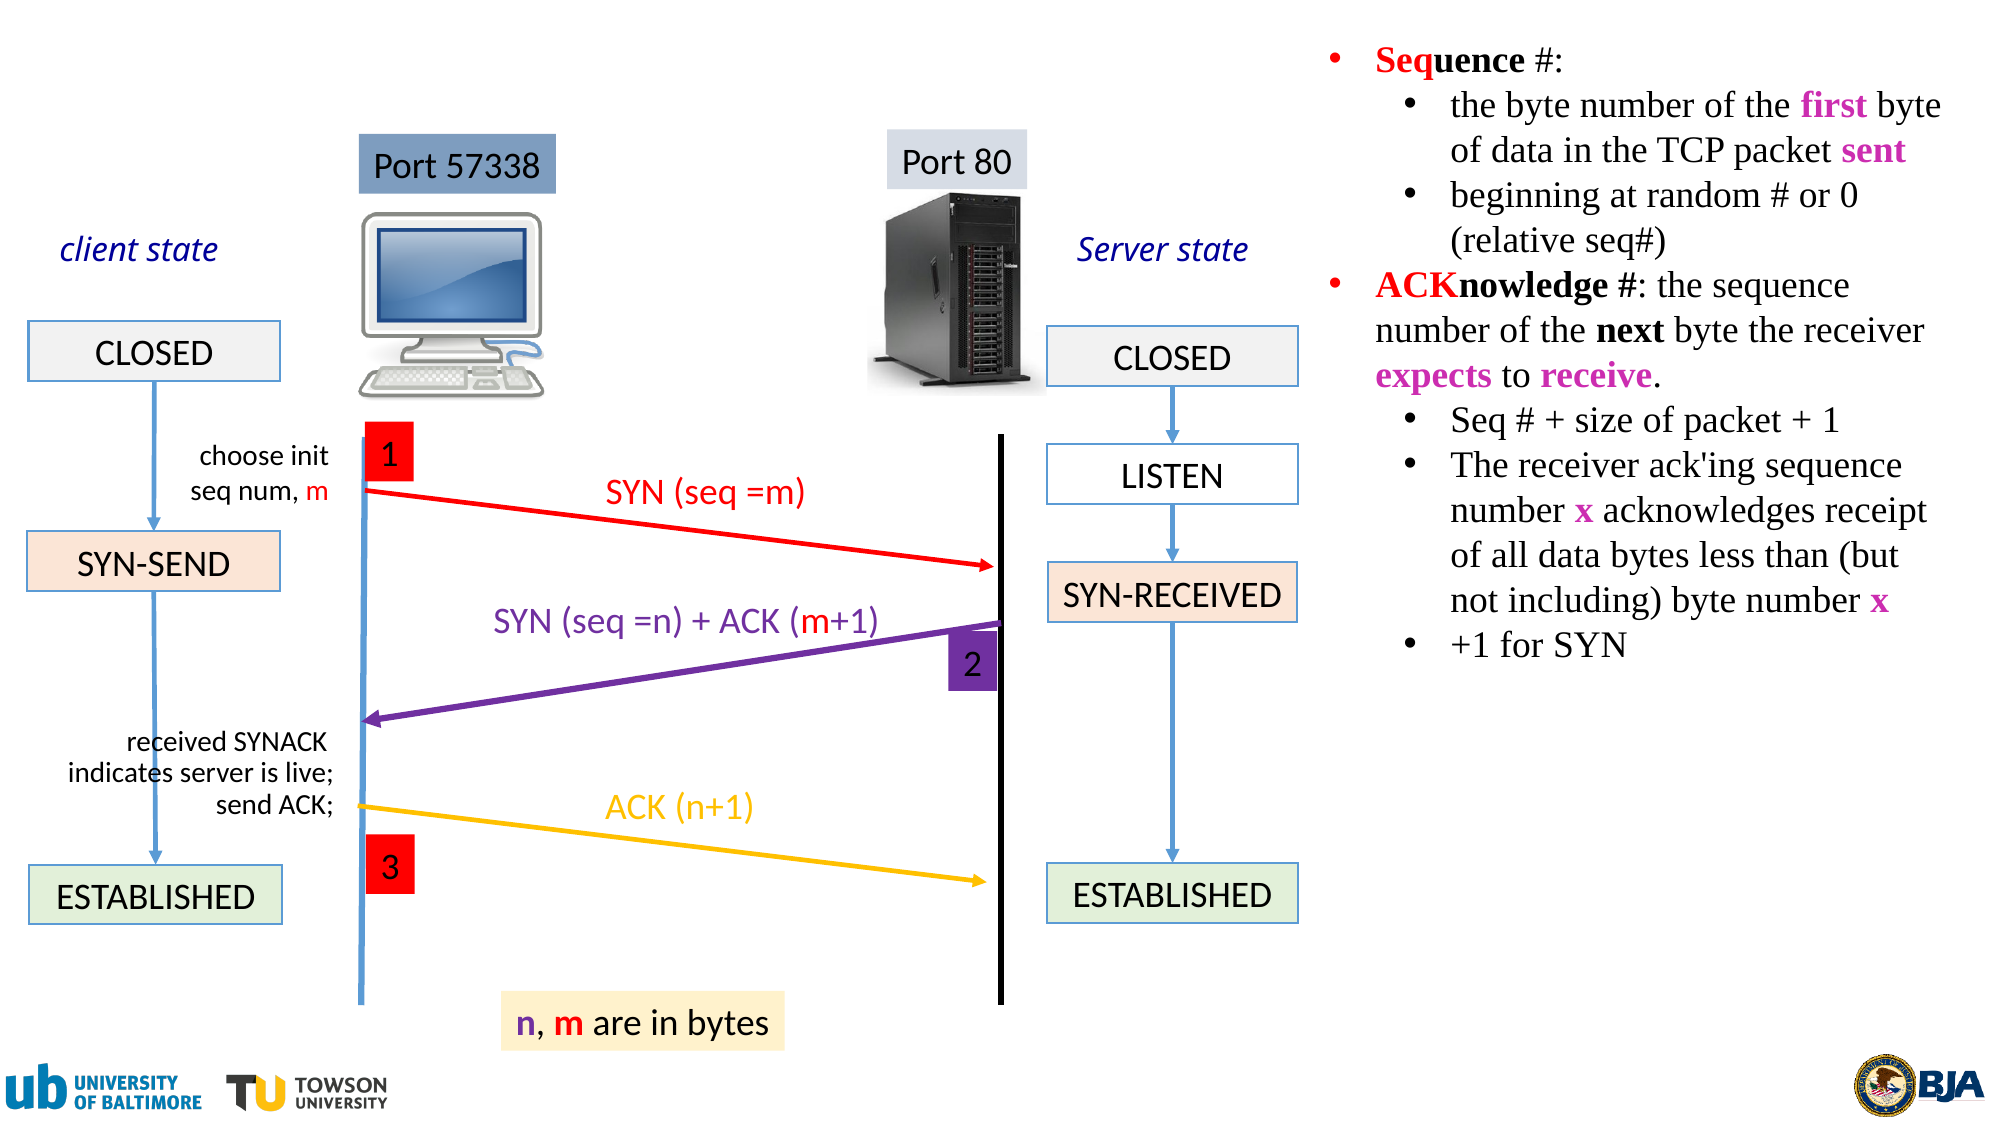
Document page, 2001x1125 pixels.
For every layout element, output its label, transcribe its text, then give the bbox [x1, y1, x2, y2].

text_box SYN-SEND [26, 530, 281, 592]
text_box CLOSED [27, 320, 281, 382]
text_box Sequence #: the byte number of the first byte of data in the TCP packet sent beginning at random # or 0 (relative seq#) ACKnowledge #: the sequence number of the next byte the receiver expects to receive. Seq # + size of packet + 1 The receiver ack'ing sequence number x acknowledges receipt of all data bytes less than (but not including) byte number x +1 for SYN [1313, 27, 1963, 673]
text_box 1 [364, 421, 414, 482]
text_box CLOSED [1047, 325, 1299, 387]
text_box ESTABLISHED [1046, 862, 1299, 924]
text_box SYN (seq =n) + ACK (m+1) [478, 589, 895, 623]
text_box received SYNACK indicates server is live; send ACK; [156, 718, 349, 828]
picture [867, 182, 1047, 396]
picture [357, 212, 546, 401]
text_box LISTEN [1046, 443, 1299, 505]
text_box Port 57338 [358, 133, 556, 194]
text_box Port 80 [887, 129, 1028, 182]
text_box choose init seq num, m [171, 428, 344, 514]
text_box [357, 805, 987, 883]
text_box Server state [1061, 220, 1264, 276]
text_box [361, 623, 1002, 722]
text_box SYN-RECEIVED [1047, 561, 1298, 623]
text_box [361, 436, 365, 623]
text_box n, m are in bytes [501, 990, 785, 1051]
text_box client state [44, 220, 234, 276]
text_box ACK (n+1) [590, 775, 770, 805]
picture [0, 1031, 407, 1125]
text_box ESTABLISHED [28, 864, 283, 925]
text_box 3 [365, 883, 415, 894]
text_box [361, 722, 365, 805]
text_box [361, 883, 365, 1006]
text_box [364, 490, 994, 567]
text_box received SYNACK indicates server is live; send ACK; [35, 718, 153, 828]
text_box SYN (seq =m) [590, 460, 822, 490]
picture [1854, 1054, 1986, 1117]
